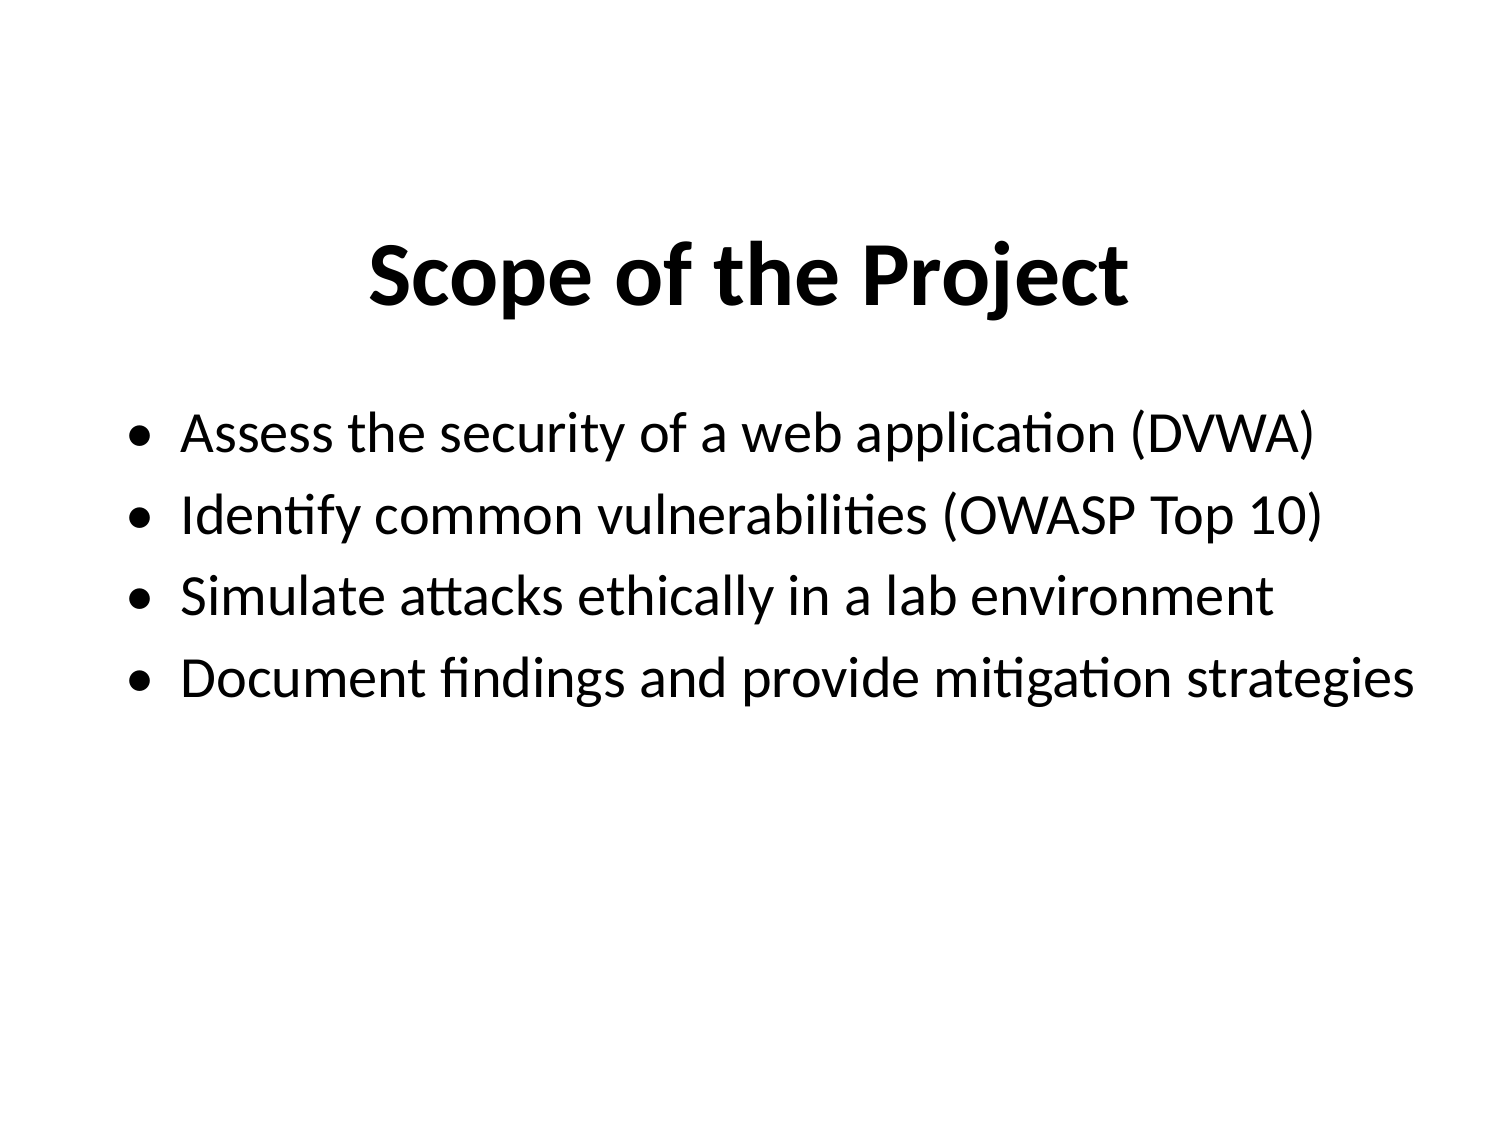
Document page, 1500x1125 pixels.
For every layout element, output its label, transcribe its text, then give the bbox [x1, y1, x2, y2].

list • Assess the security of a web application (DVWA) • Identify common vulnerabilities (OWASP Top 10) • Simulate attacks ethically in a lab environment • Document findings and provide mitigation strategies [110, 386, 1460, 1125]
title Scope of the Project [75, 175, 1425, 363]
